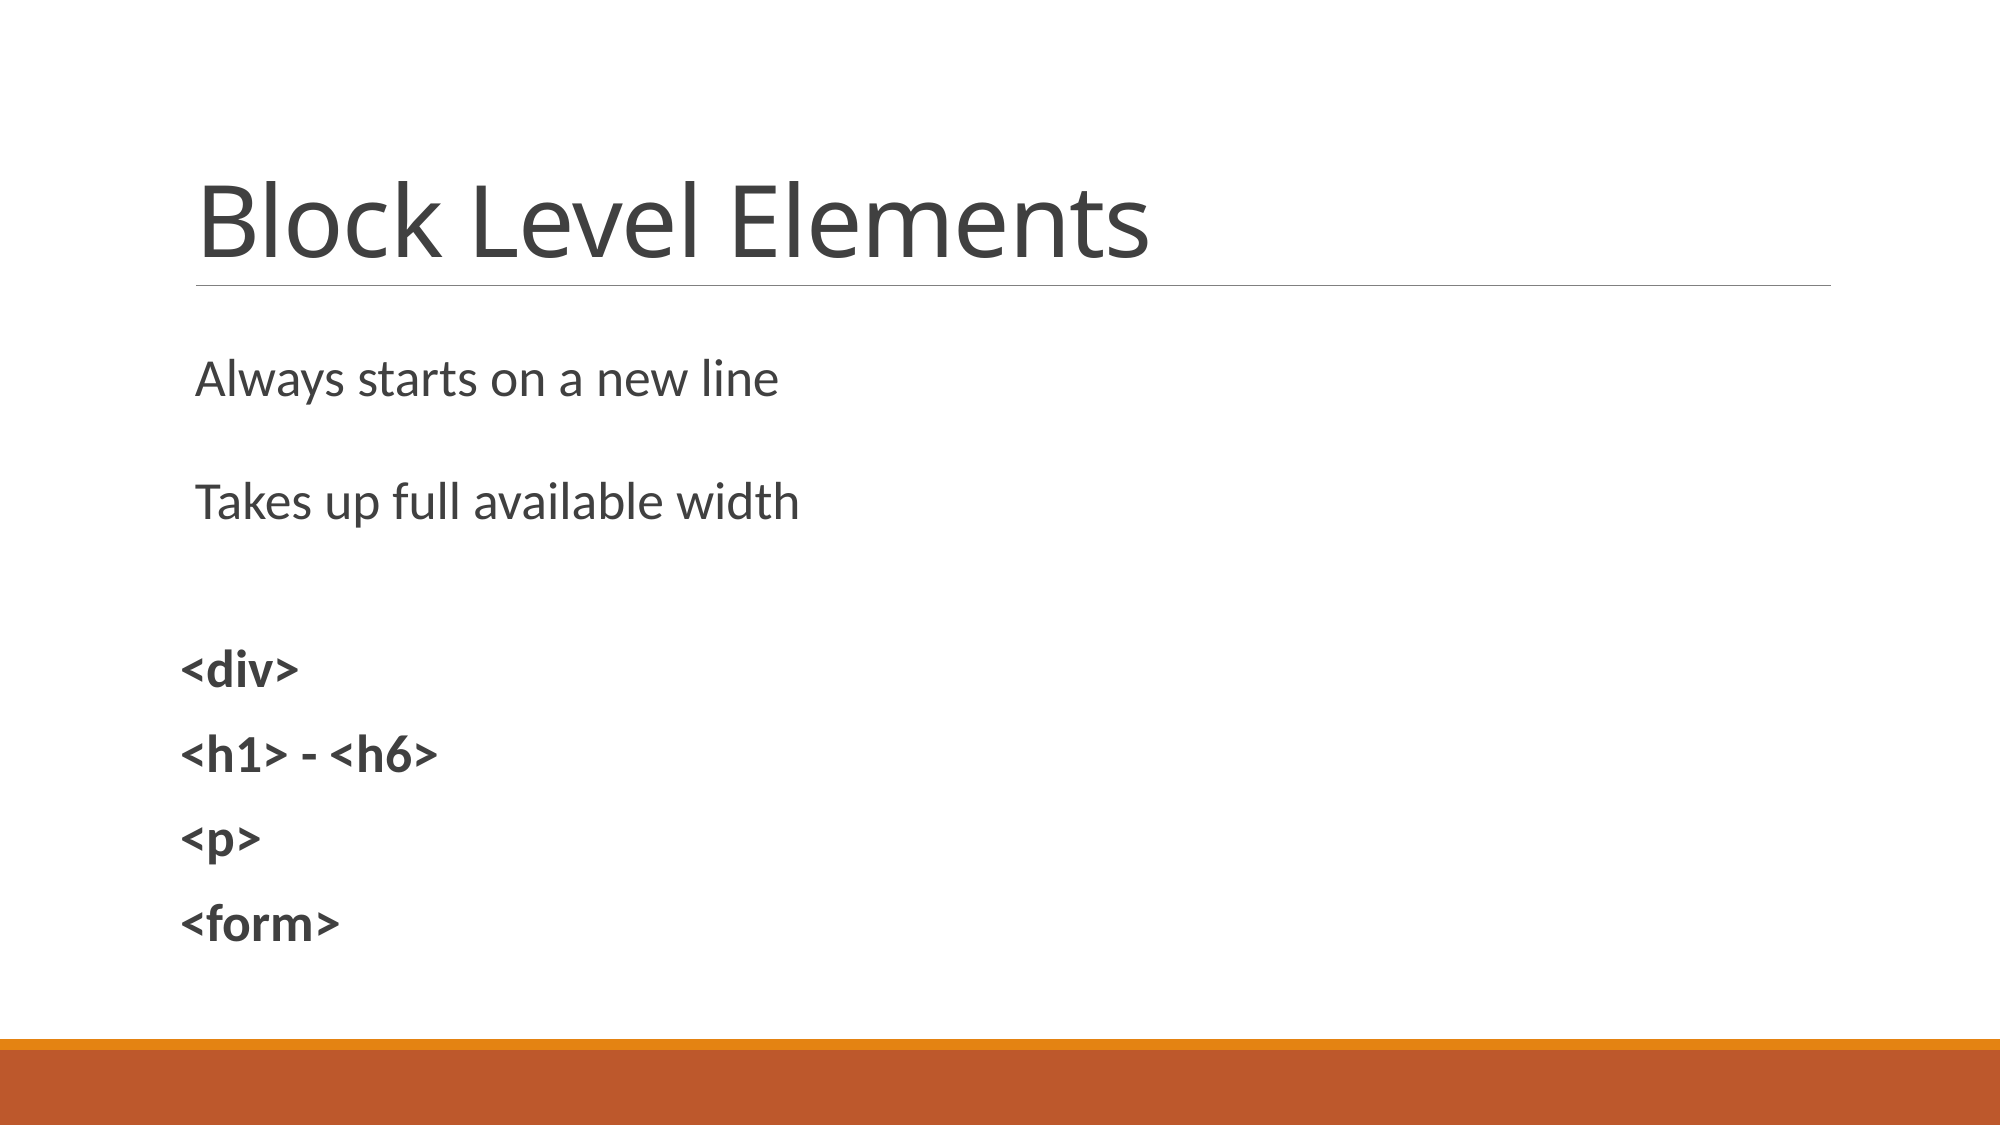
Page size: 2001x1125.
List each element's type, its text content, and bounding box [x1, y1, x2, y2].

title Block Level Elements [180, 47, 1830, 285]
list Always starts on a new line Takes up full available width <div> <h1> - <h6> <p> <form> [180, 302, 1830, 963]
